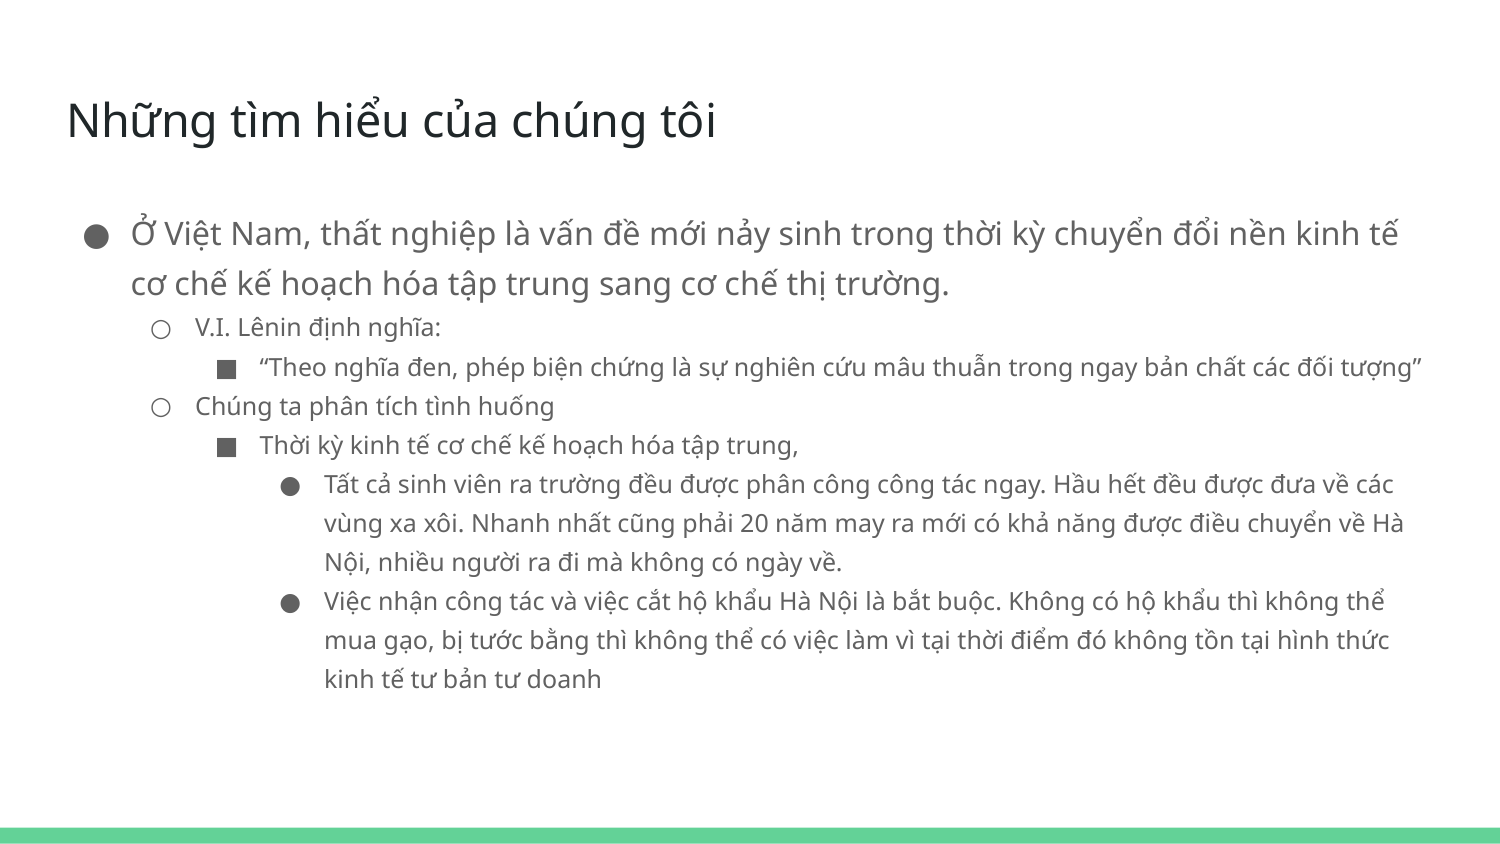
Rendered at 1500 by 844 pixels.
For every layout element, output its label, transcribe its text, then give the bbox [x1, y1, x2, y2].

list Ở Việt Nam, thất nghiệp là vấn đề mới nảy sinh trong thời kỳ chuyển đổi nền kinh tế cơ chế kế hoạch hóa tập trung sang cơ chế thị trường. V.I. Lênin định nghĩa: “Theo nghĩa đen, phép biện chứng là sự nghiên cứu mâu thuẫn trong ngay bản chất các đối tượng” Chúng ta phân tích tình huống Thời kỳ kinh tế cơ chế kế hoạch hóa tập trung, Tất cả sinh viên ra trường đều được phân công công tác ngay. Hầu hết đều được đưa về các vùng xa xôi. Nhanh nhất cũng phải 20 năm may ra mới có khả năng được điều chuyển về Hà Nội, nhiều người ra đi mà không có ngày về. Việc nhận công tác và việc cắt hộ khẩu Hà Nội là bắt buộc. Không có hộ khẩu thì không thể mua gạo, bị tước bằng thì không thể có việc làm vì tại thời điểm đó không tồn tại hình thức kinh tế tư bản tư doanh [51, 189, 1449, 750]
title Những tìm hiểu của chúng tôi [51, 72, 1449, 167]
